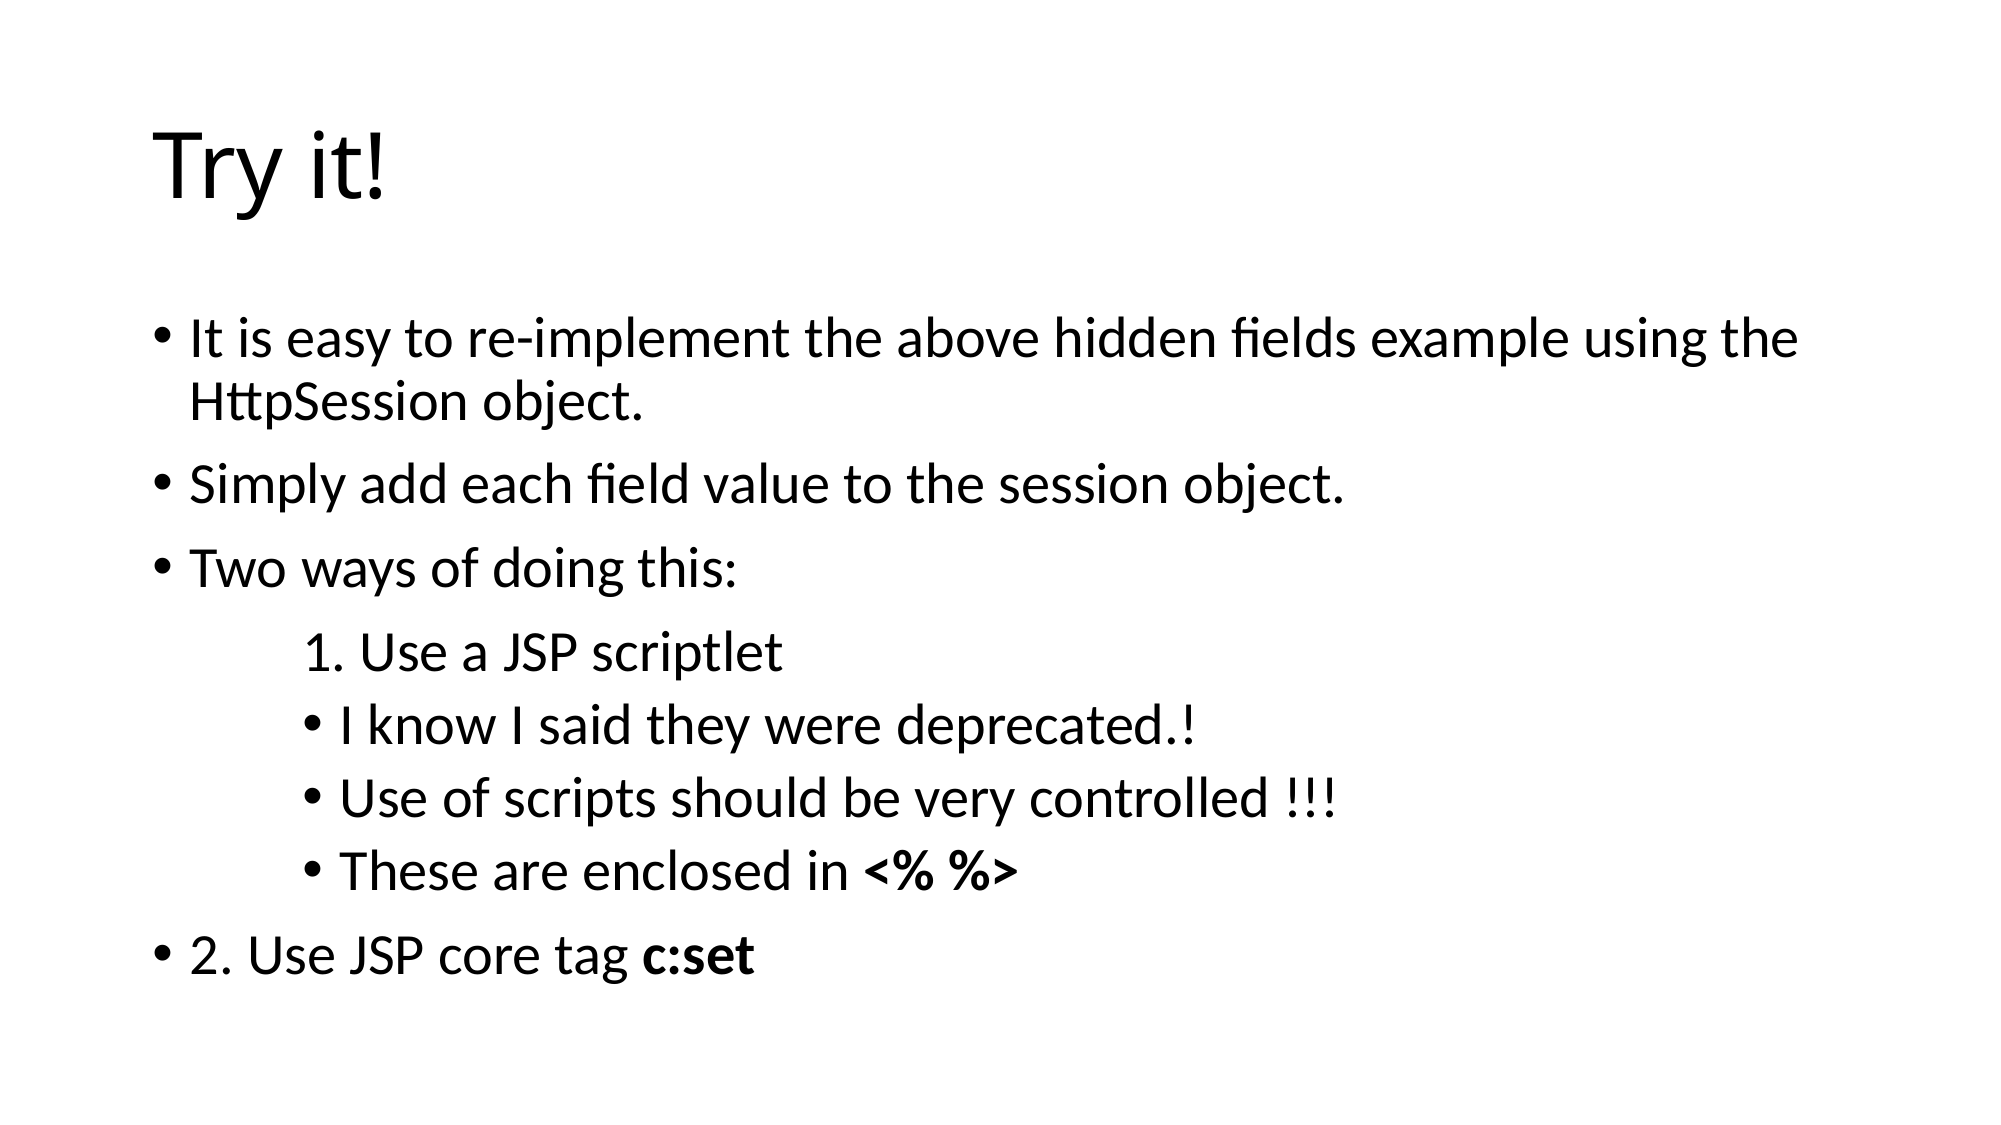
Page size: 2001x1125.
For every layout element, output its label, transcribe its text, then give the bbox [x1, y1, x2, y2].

title Try it! [137, 59, 1863, 278]
list It is easy to re-implement the above hidden fields example using the HttpSession object. Simply add each field value to the session object. Two ways of doing this: 1. Use a JSP scriptlet I know I said they were deprecated.! Use of scripts should be very controlled !!! These are enclosed in <% %> 2. Use JSP core tag c:set [137, 299, 1863, 1014]
